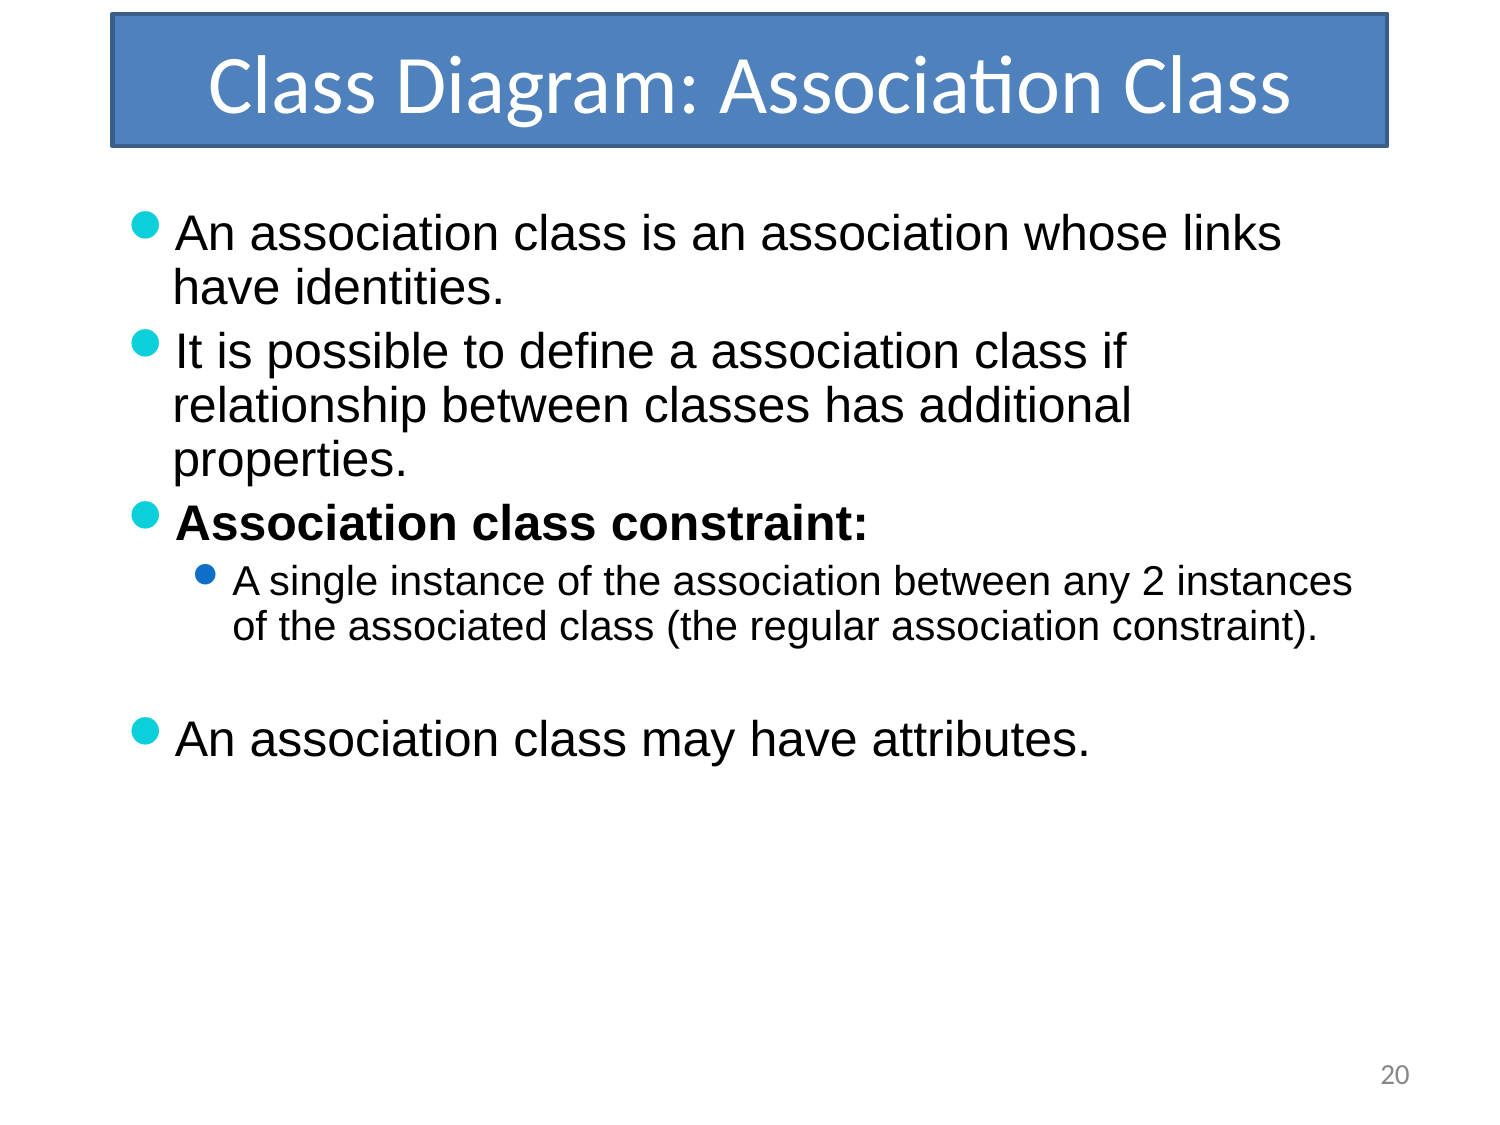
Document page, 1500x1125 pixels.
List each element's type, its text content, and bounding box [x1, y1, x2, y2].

text_box Class Diagram: Association Class [112, 13, 1388, 147]
text_box An association class is an association whose links have identities. It is possible to define a association class if relationship between classes has additional properties. Association class constraint: A single instance of the association between any 2 instances of the associated class (the regular association constraint). An association class may have attributes. [112, 199, 1388, 963]
slide_number 20 [1074, 1042, 1425, 1103]
